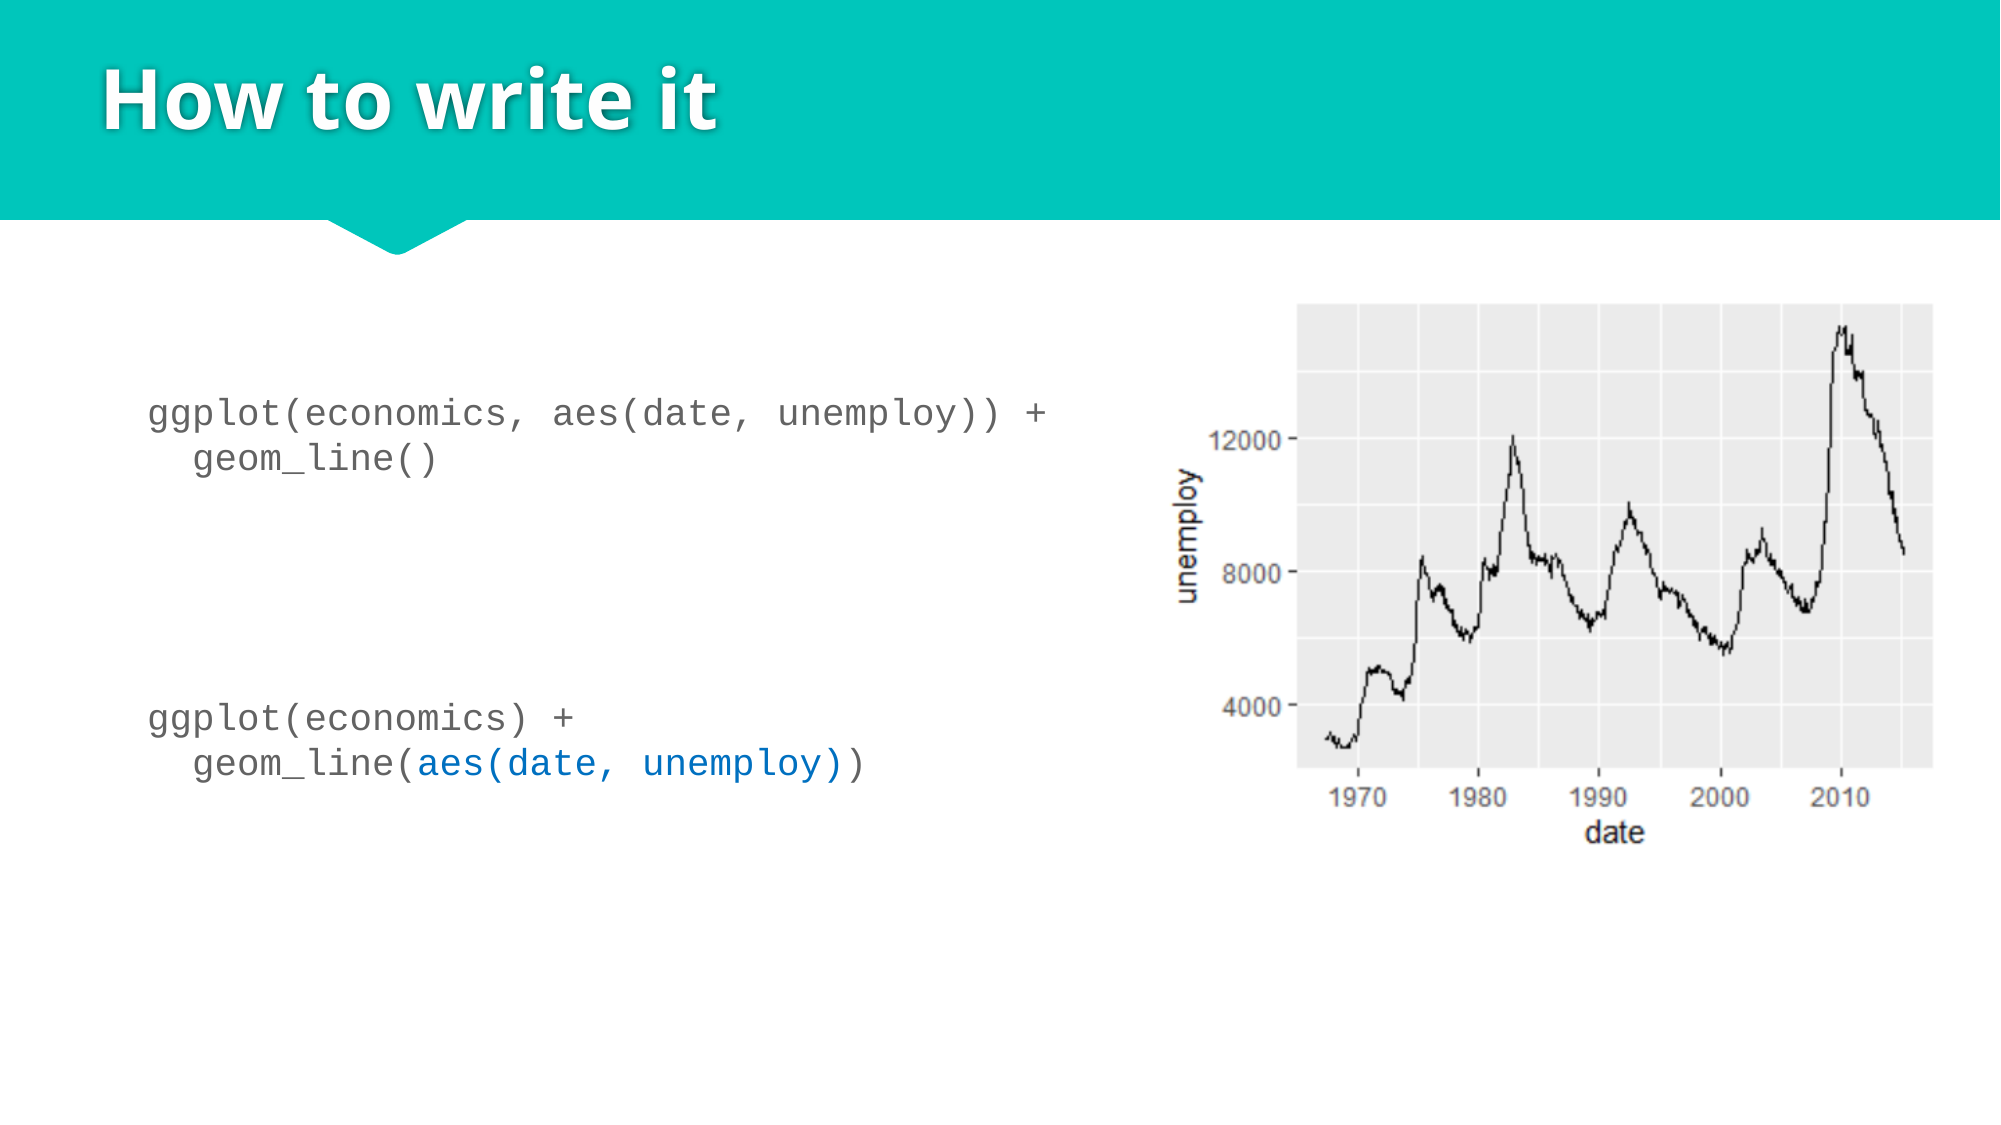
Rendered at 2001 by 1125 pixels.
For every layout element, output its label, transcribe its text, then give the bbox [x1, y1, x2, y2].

title How to write it [84, 27, 1819, 154]
text_box ggplot(economics, aes(date, unemploy)) + geom_line() ggplot(economics) + geom_line(aes(date, unemploy)) [131, 322, 1225, 914]
picture [1164, 296, 1942, 854]
